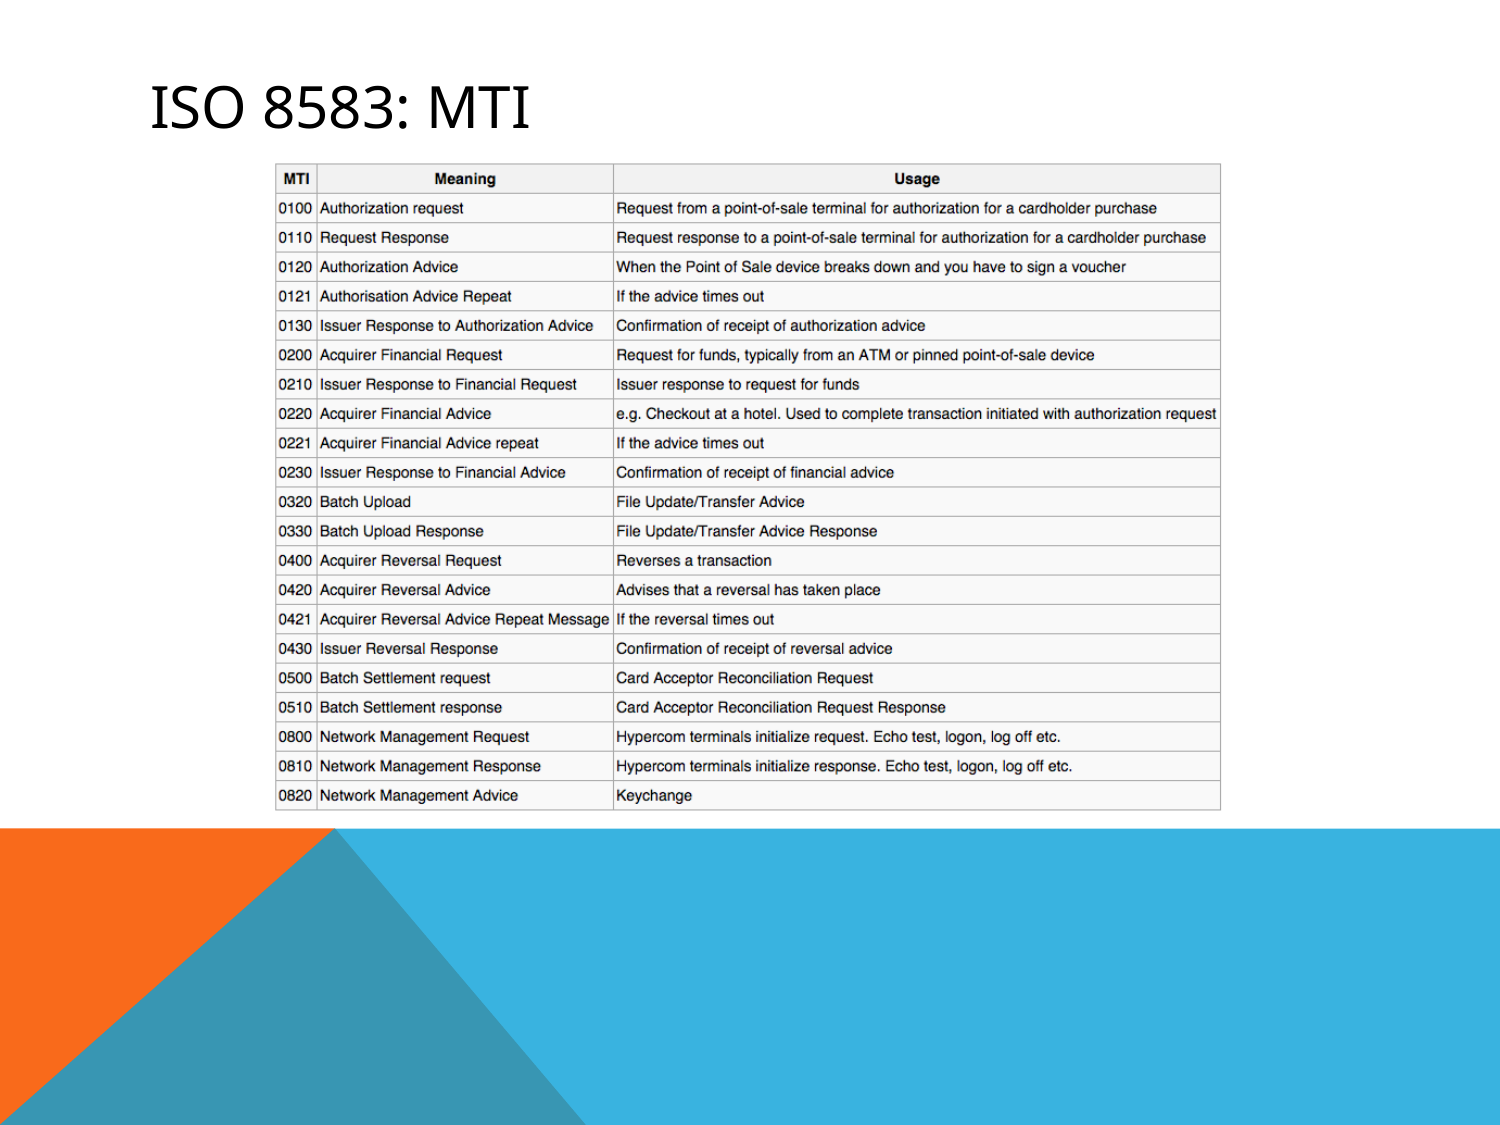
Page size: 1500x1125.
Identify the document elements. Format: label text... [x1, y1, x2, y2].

title ISO 8583: MTI [135, 60, 1369, 150]
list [266, 156, 1234, 819]
